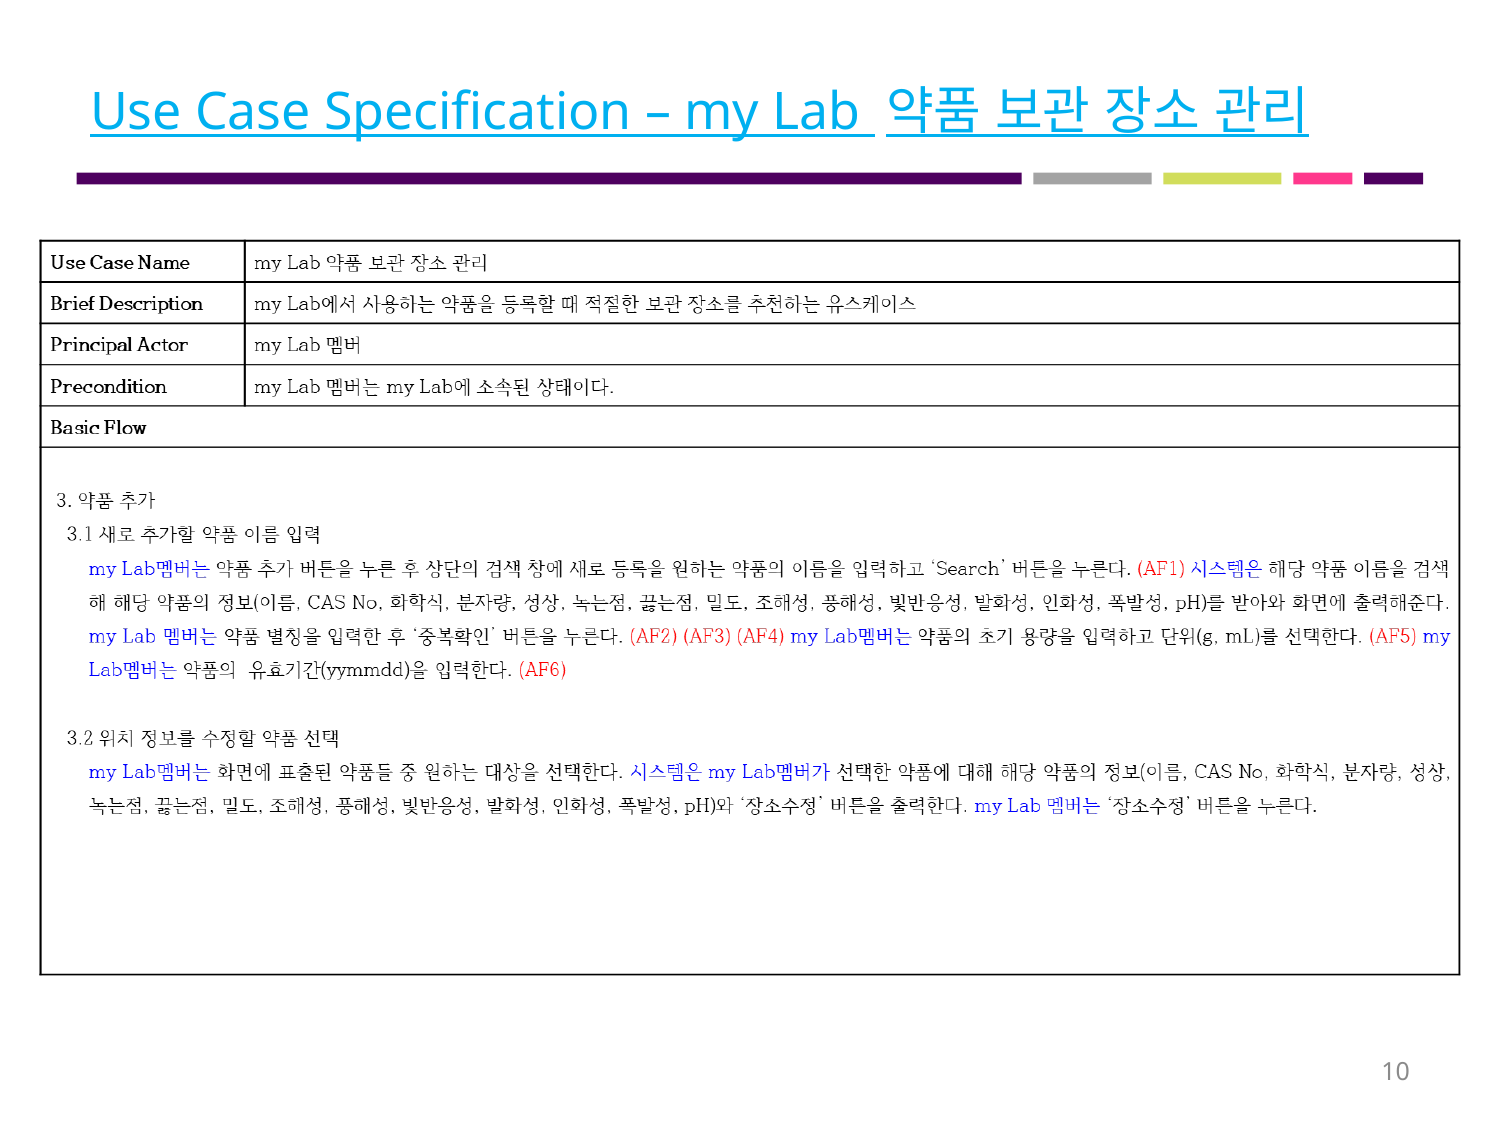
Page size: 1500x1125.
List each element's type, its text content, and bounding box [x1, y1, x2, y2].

picture [38, 239, 1461, 977]
slide_number 10 [1074, 1042, 1425, 1103]
title Use Case Specification – my Lab 약품 보관 장소 관리 [75, 45, 1425, 173]
